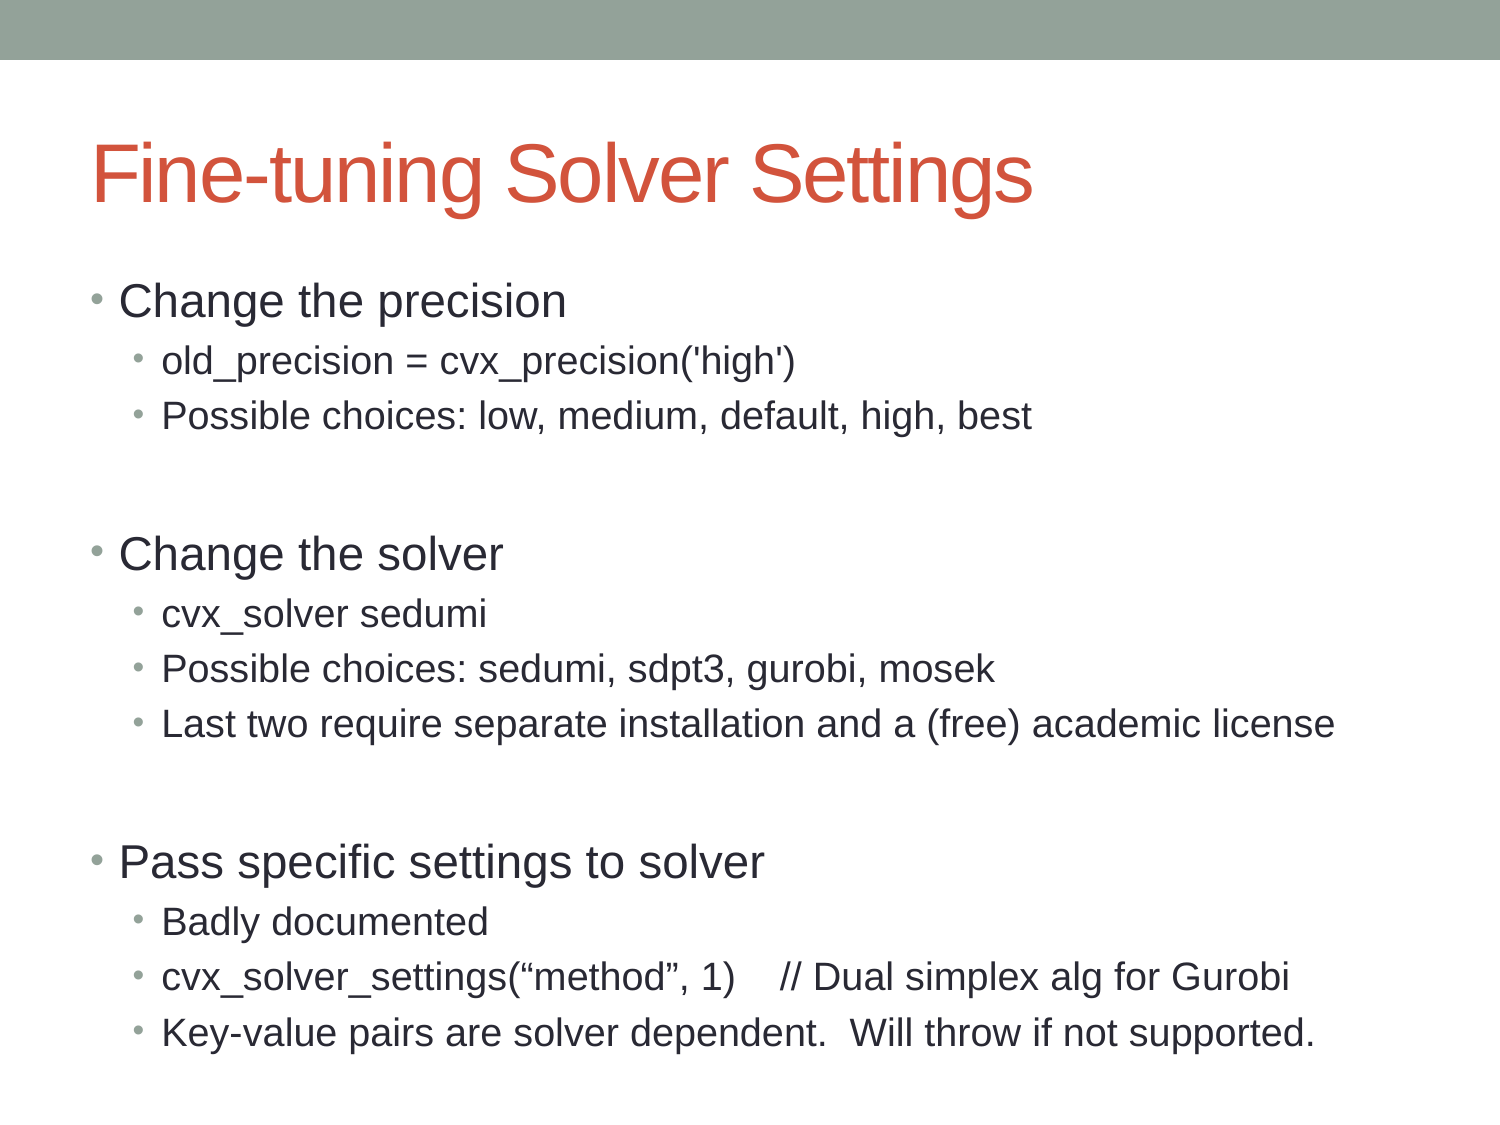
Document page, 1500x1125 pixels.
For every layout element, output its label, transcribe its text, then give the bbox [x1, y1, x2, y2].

title Fine-tuning Solver Settings [75, 87, 1425, 250]
list Change the precision old_precision = cvx_precision('high') Possible choices: low, medium, default, high, best Change the solver cvx_solver sedumi Possible choices: sedumi, sdpt3, gurobi, mosek Last two require separate installation and a (free) academic license Pass specific settings to solver Badly documented cvx_solver_settings(“method”, 1) // Dual simplex alg for Gurobi Key-value pairs are solver dependent. Will throw if not supported. [75, 262, 1425, 1063]
